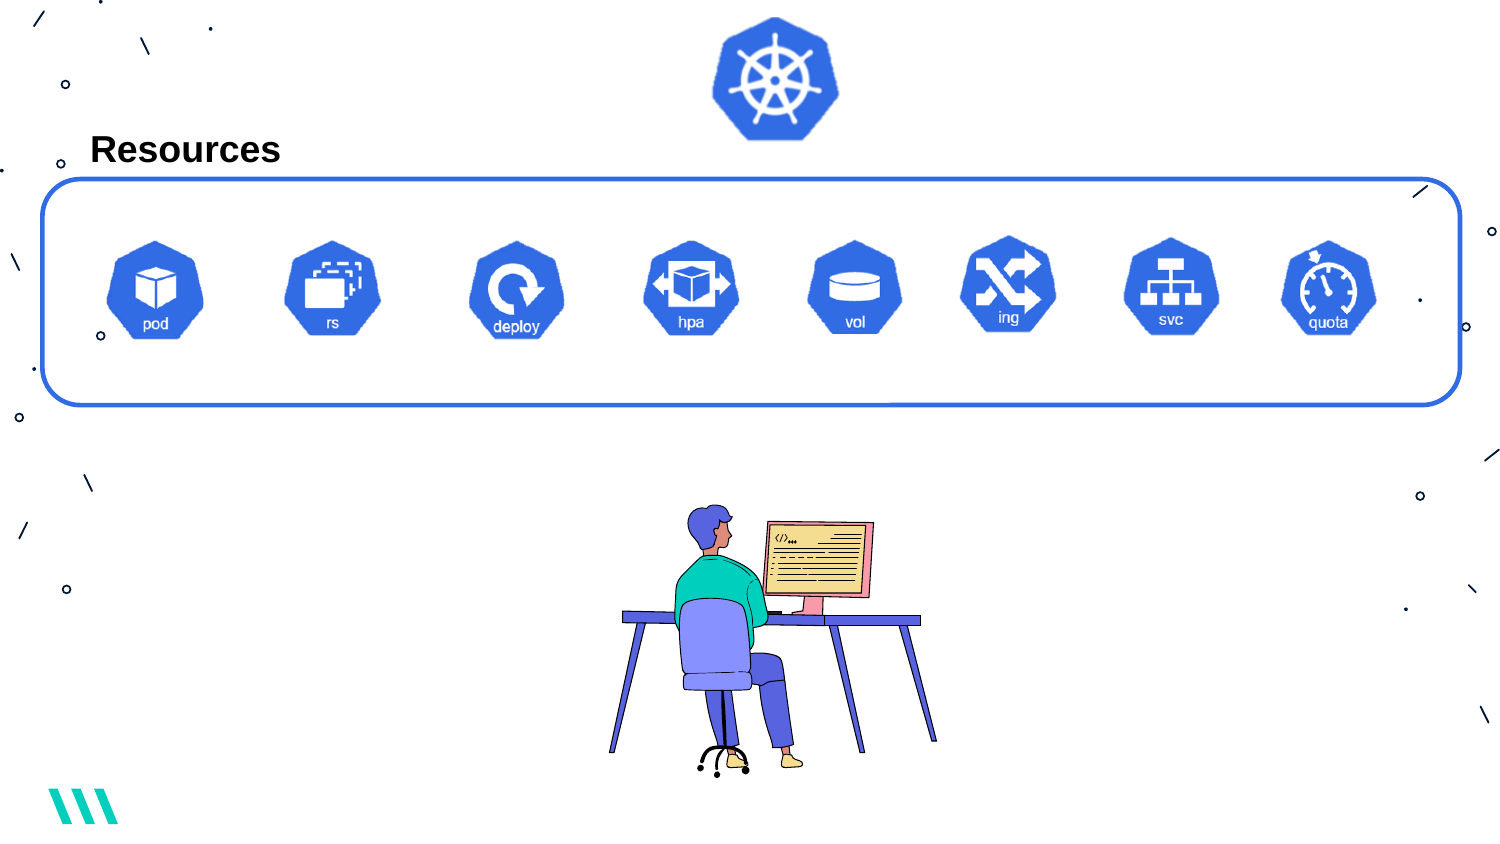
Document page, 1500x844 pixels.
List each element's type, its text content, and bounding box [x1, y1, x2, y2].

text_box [1076, 217, 1394, 349]
picture [626, 229, 759, 349]
picture [1099, 219, 1241, 346]
picture [702, 16, 844, 145]
text_box Resources [75, 117, 381, 177]
text_box [42, 179, 1461, 406]
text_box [86, 217, 944, 349]
picture [945, 217, 1076, 344]
picture [446, 232, 578, 352]
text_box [609, 504, 937, 779]
picture [264, 229, 405, 349]
picture [86, 229, 229, 353]
